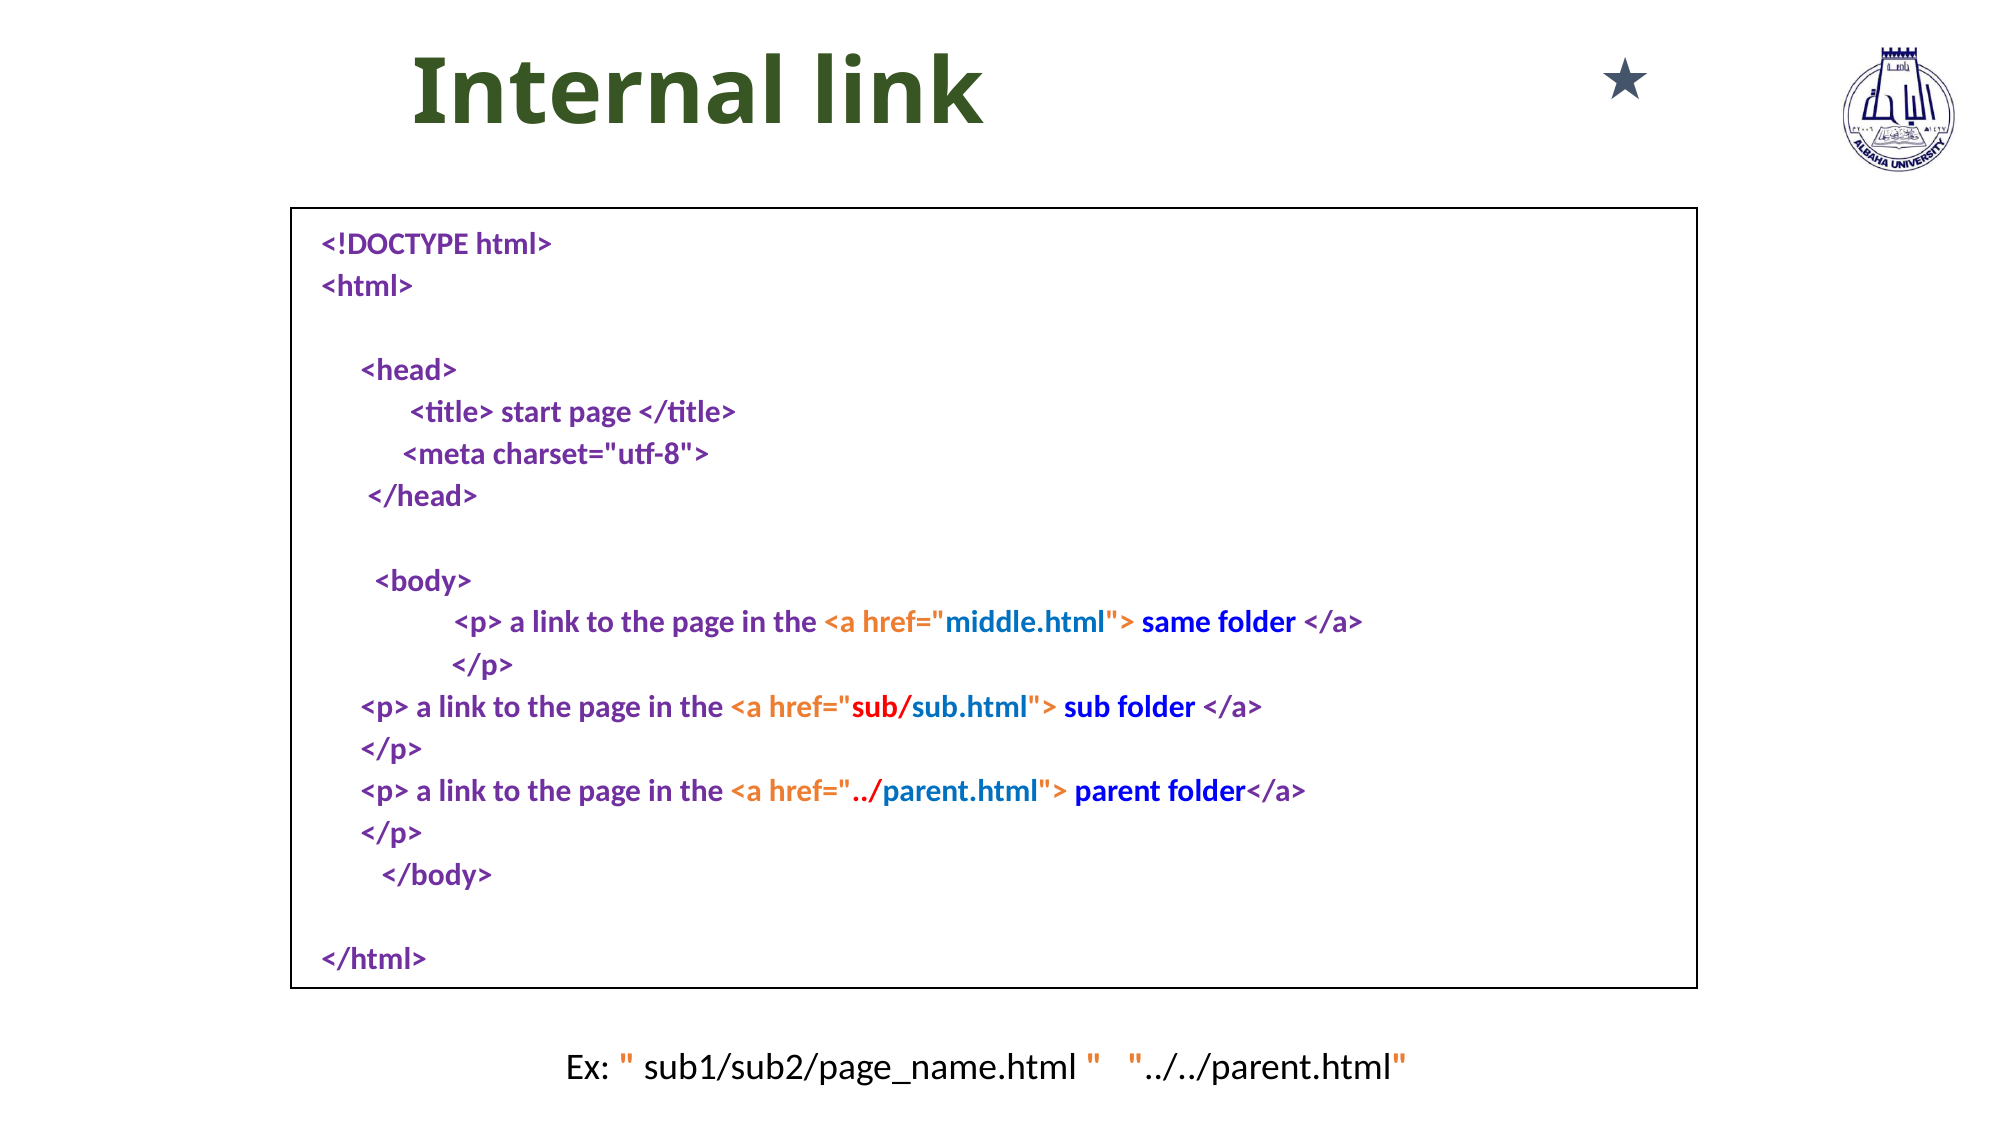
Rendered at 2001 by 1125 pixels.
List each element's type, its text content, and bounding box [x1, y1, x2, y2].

picture [1837, 45, 1960, 173]
title Internal link [397, 0, 1673, 188]
text_box <!DOCTYPE html> <html> <head> <title> start page </title> <meta charset="utf-8"> </head> <body> <p> a link to the page in the <a href="middle.html"> same folder </a> </p> <p> a link to the page in the <a href="sub/sub.html"> sub folder </a> </p> <p> a link to the page in the <a href="../parent.html"> parent folder</a> </p> </body> </html> [290, 207, 1698, 989]
text_box Ex: " sub1/sub2/page_name.html " "../../parent.html" [551, 1034, 1508, 1095]
text_box ★ [1584, 33, 1667, 119]
